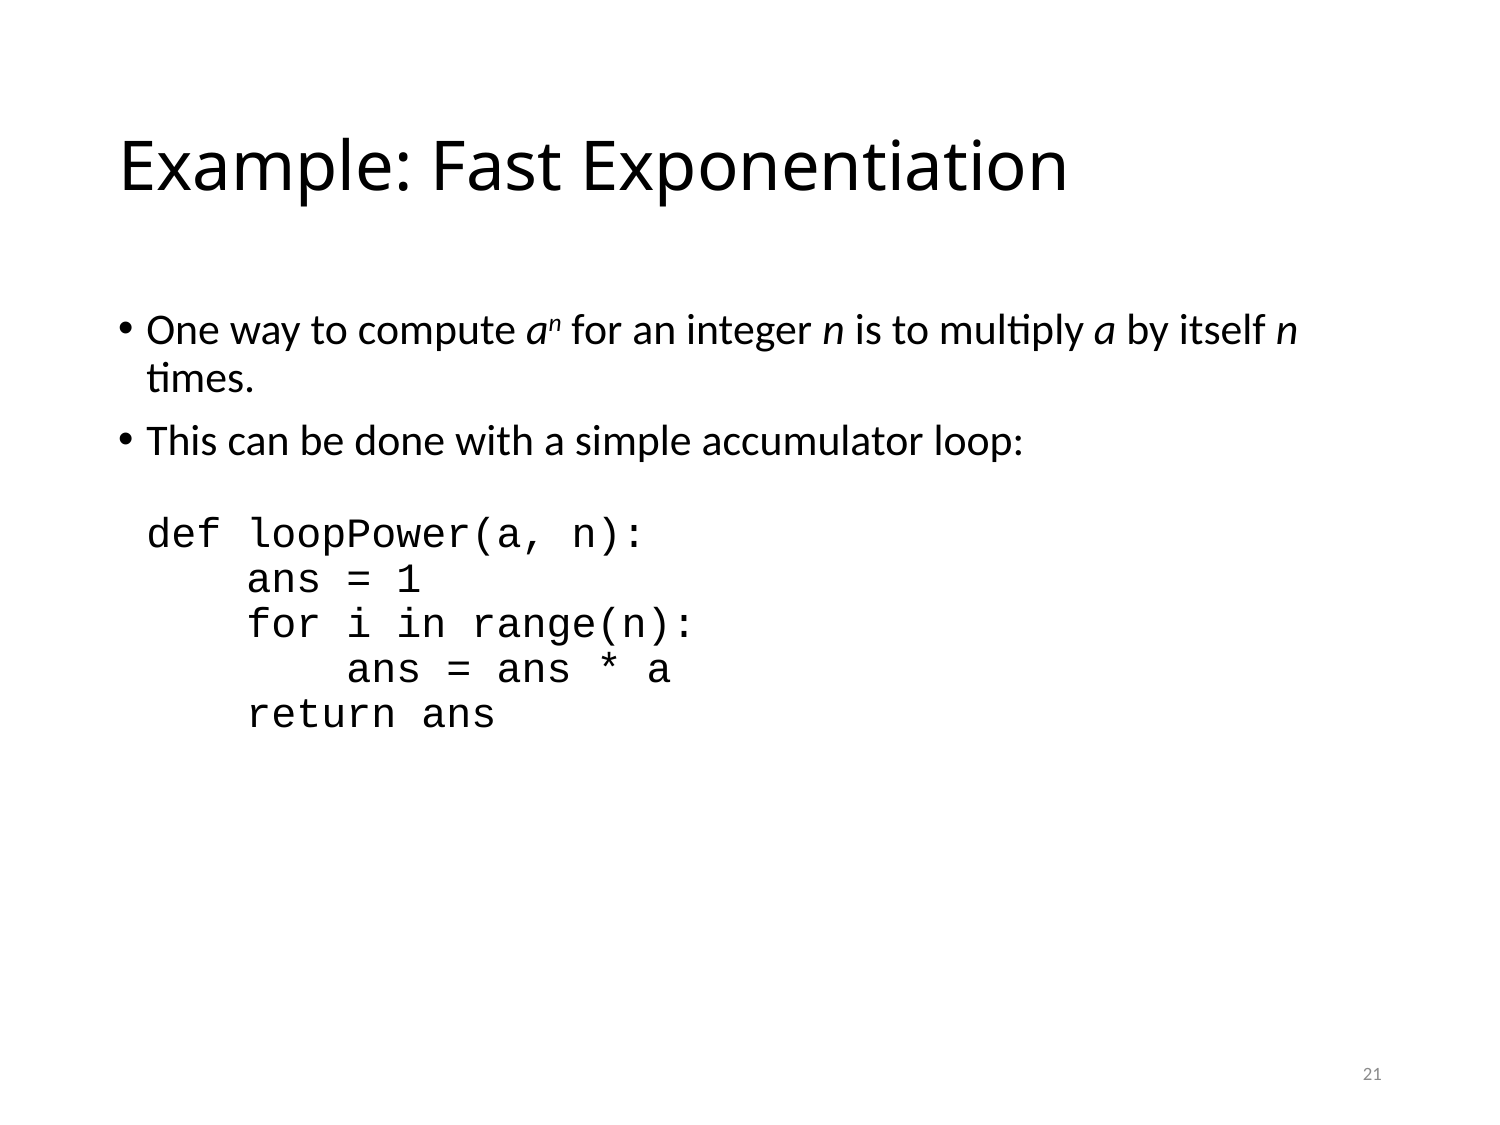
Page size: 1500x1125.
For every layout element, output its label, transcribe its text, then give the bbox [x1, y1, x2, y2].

title Example: Fast Exponentiation [103, 59, 1397, 278]
list One way to compute an for an integer n is to multiply a by itself n times. This can be done with a simple accumulator loop: def loopPower(a, n): ans = 1 for i in range(n): ans = ans * a return ans [103, 299, 1397, 1014]
slide_number 21 [1059, 1042, 1397, 1103]
